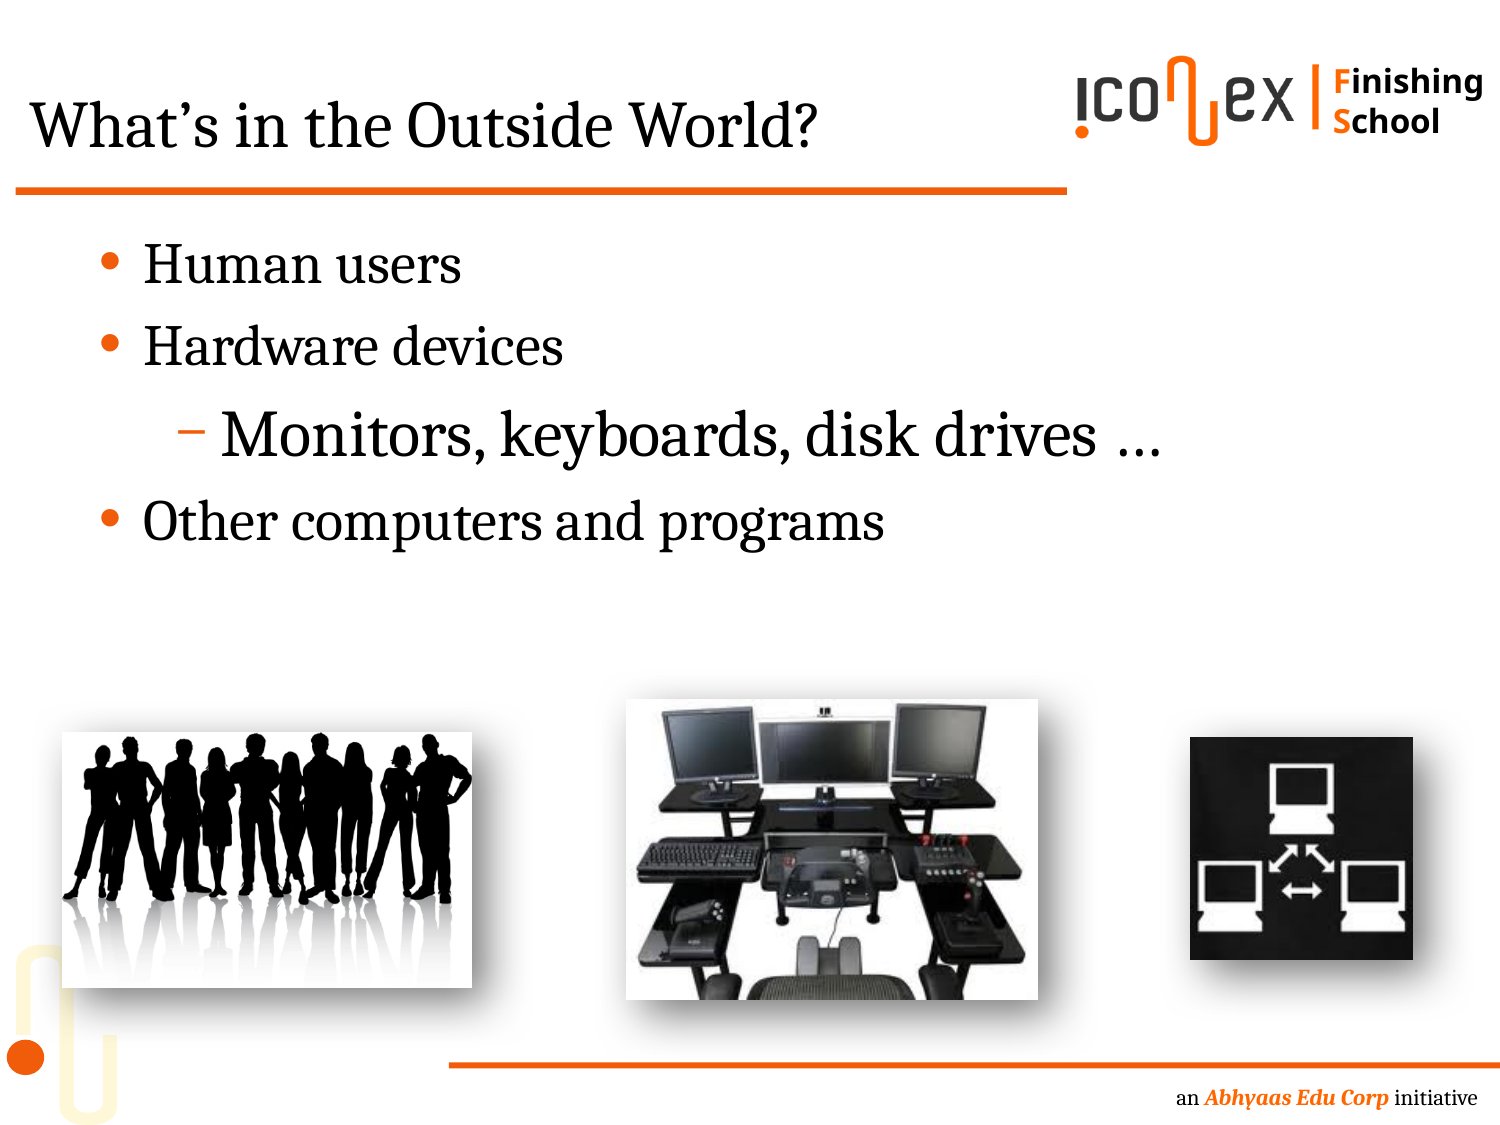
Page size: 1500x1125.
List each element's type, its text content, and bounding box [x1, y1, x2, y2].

picture [626, 699, 1038, 1001]
title What’s in the Outside World? [14, 27, 1024, 215]
picture [1073, 53, 1294, 146]
picture [1190, 737, 1413, 960]
list Human users Hardware devices Monitors, keyboards, disk drives … Other computers and programs [83, 217, 1434, 1038]
picture [62, 731, 472, 988]
